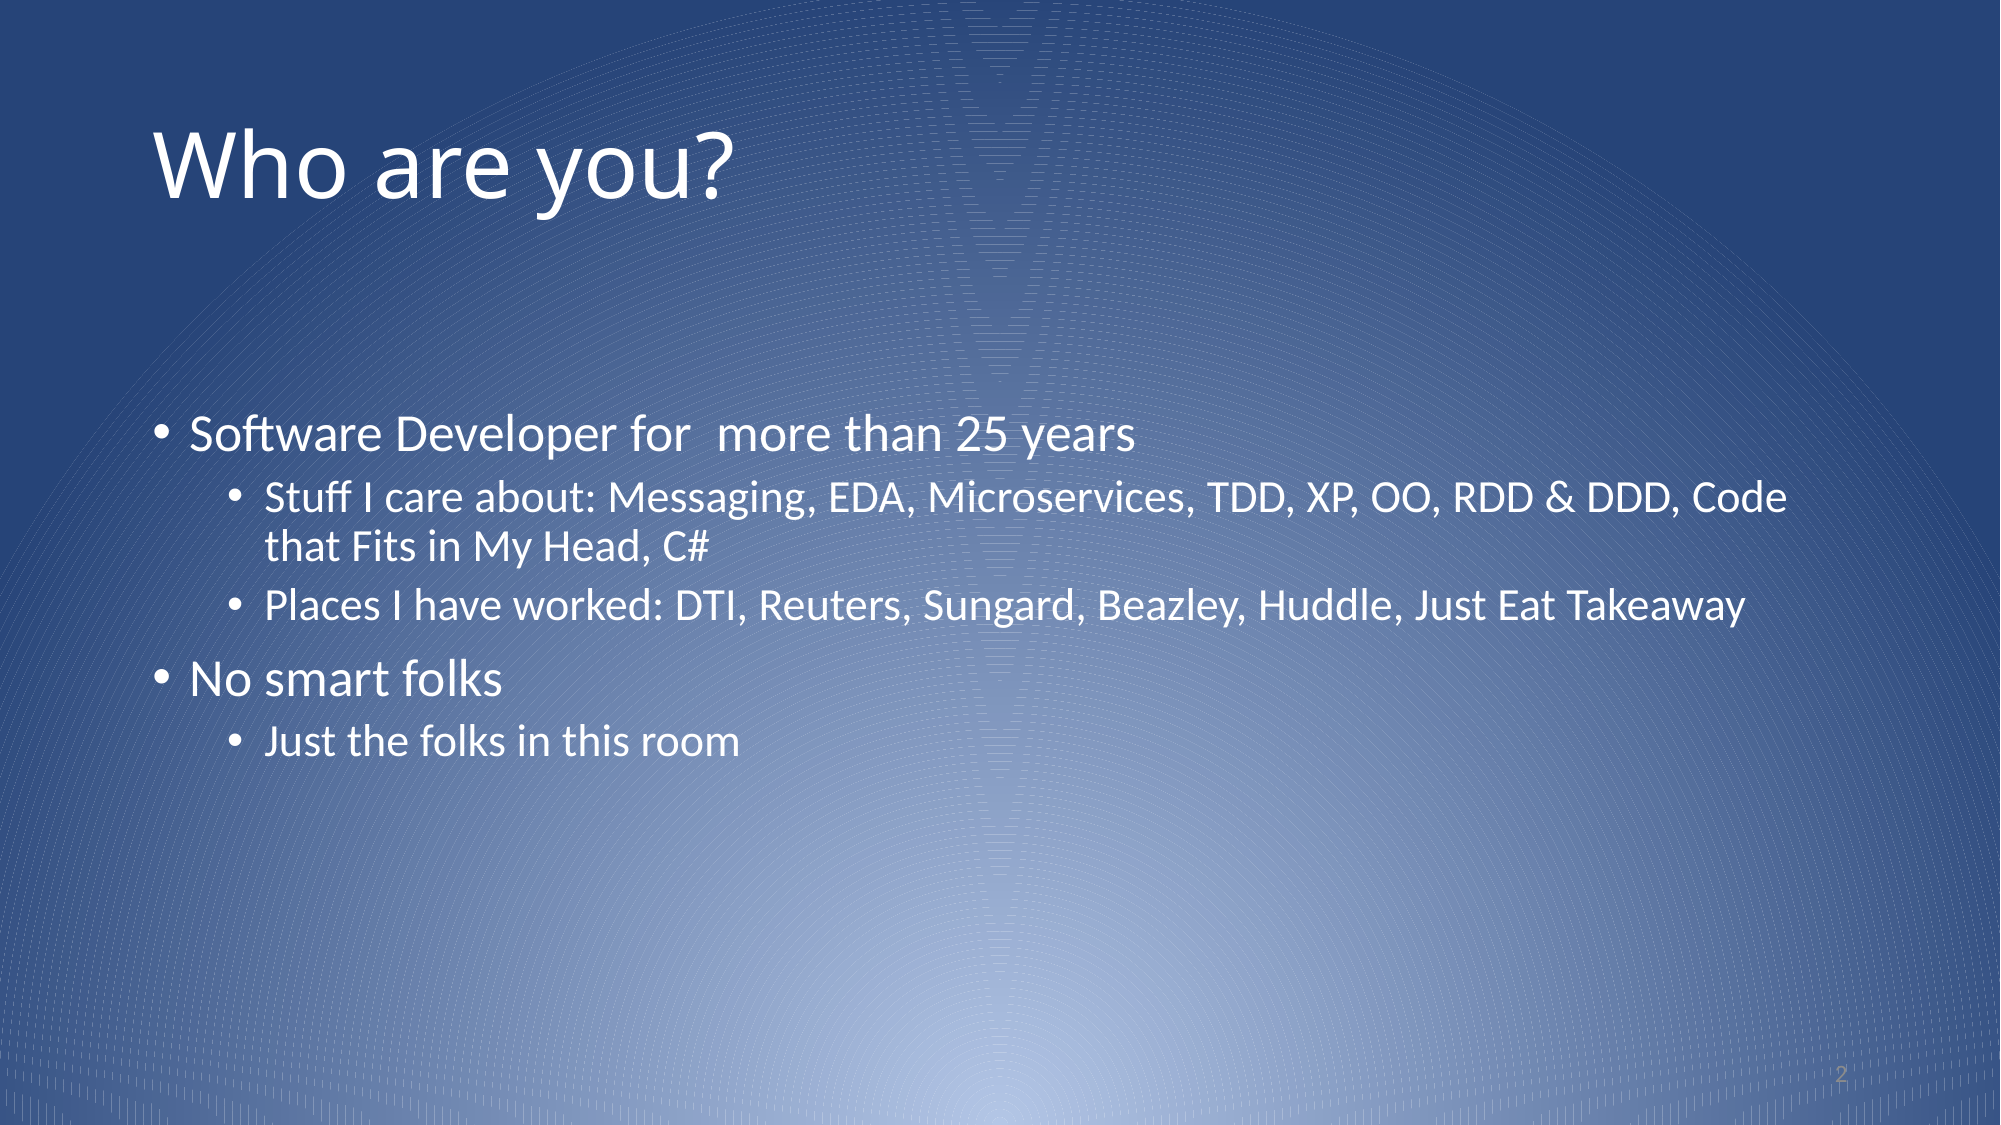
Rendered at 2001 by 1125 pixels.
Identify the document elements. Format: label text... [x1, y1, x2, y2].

slide_number 2 [1412, 1042, 1863, 1103]
title Who are you? [137, 59, 1863, 278]
list Software Developer for more than 25 years Stuff I care about: Messaging, EDA, Microservices, TDD, XP, OO, RDD & DDD, Code that Fits in My Head, C# Places I have worked: DTI, Reuters, Sungard, Beazley, Huddle, Just Eat Takeaway No smart folks Just the folks in this room [137, 397, 1863, 779]
